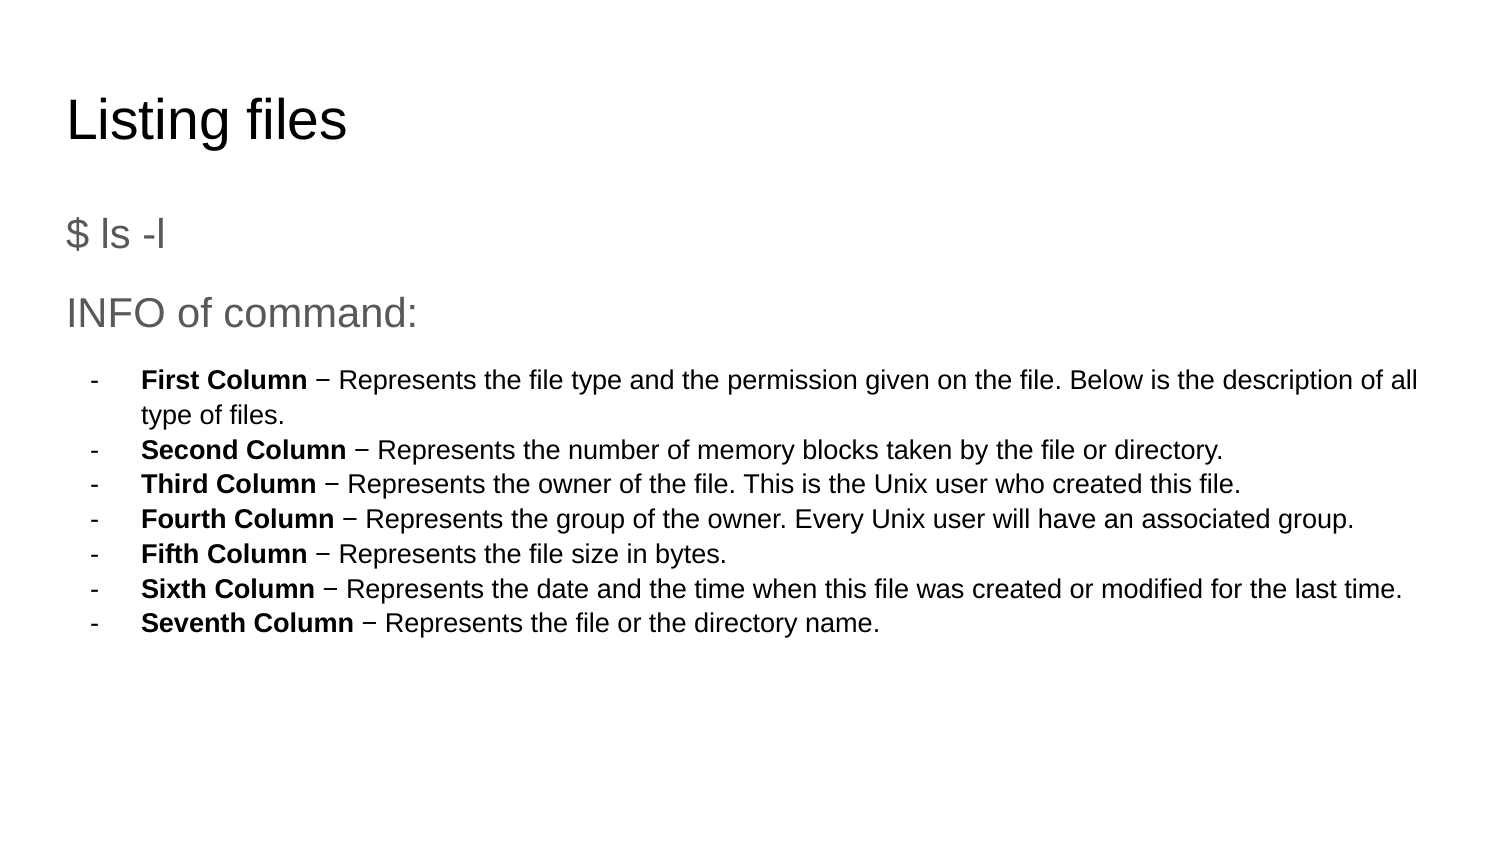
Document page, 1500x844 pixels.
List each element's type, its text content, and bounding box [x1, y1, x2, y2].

list $ ls -l INFO of command: First Column − Represents the file type and the permission given on the file. Below is the description of all type of files. Second Column − Represents the number of memory blocks taken by the file or directory. Third Column − Represents the owner of the file. This is the Unix user who created this file. Fourth Column − Represents the group of the owner. Every Unix user will have an associated group. Fifth Column − Represents the file size in bytes. Sixth Column − Represents the date and the time when this file was created or modified for the last time. Seventh Column − Represents the file or the directory name. [51, 189, 1449, 750]
title Listing files [51, 72, 1449, 167]
